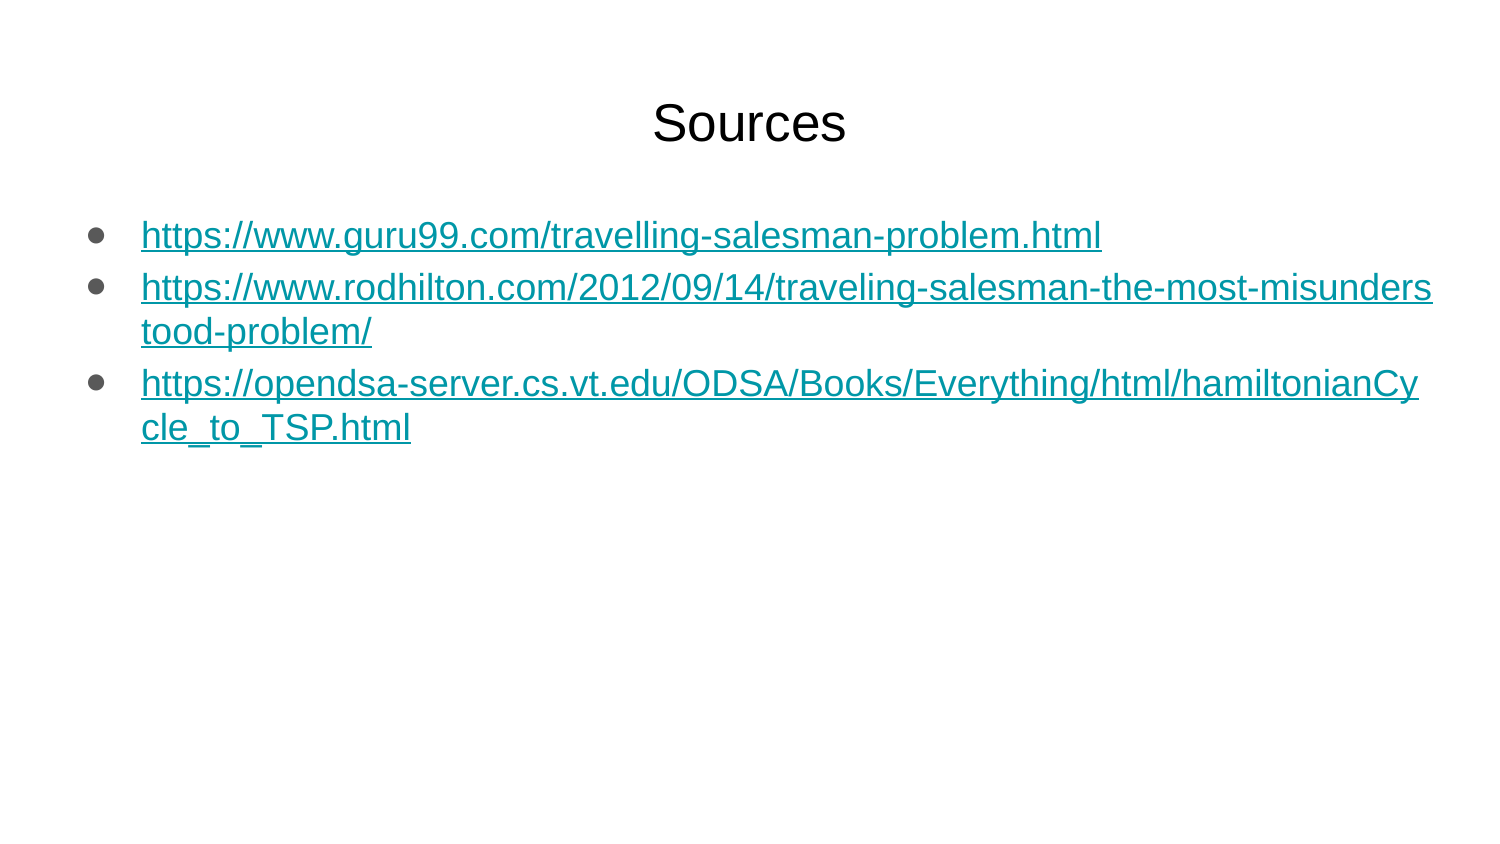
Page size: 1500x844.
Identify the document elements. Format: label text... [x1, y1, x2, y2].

list https://www.guru99.com/travelling-salesman-problem.html https://www.rodhilton.com/2012/09/14/traveling-salesman-the-most-misunderstood-problem/ https://opendsa-server.cs.vt.edu/ODSA/Books/Everything/html/hamiltonianCycle_to_TSP.html [51, 189, 1449, 750]
title Sources [51, 72, 1449, 167]
